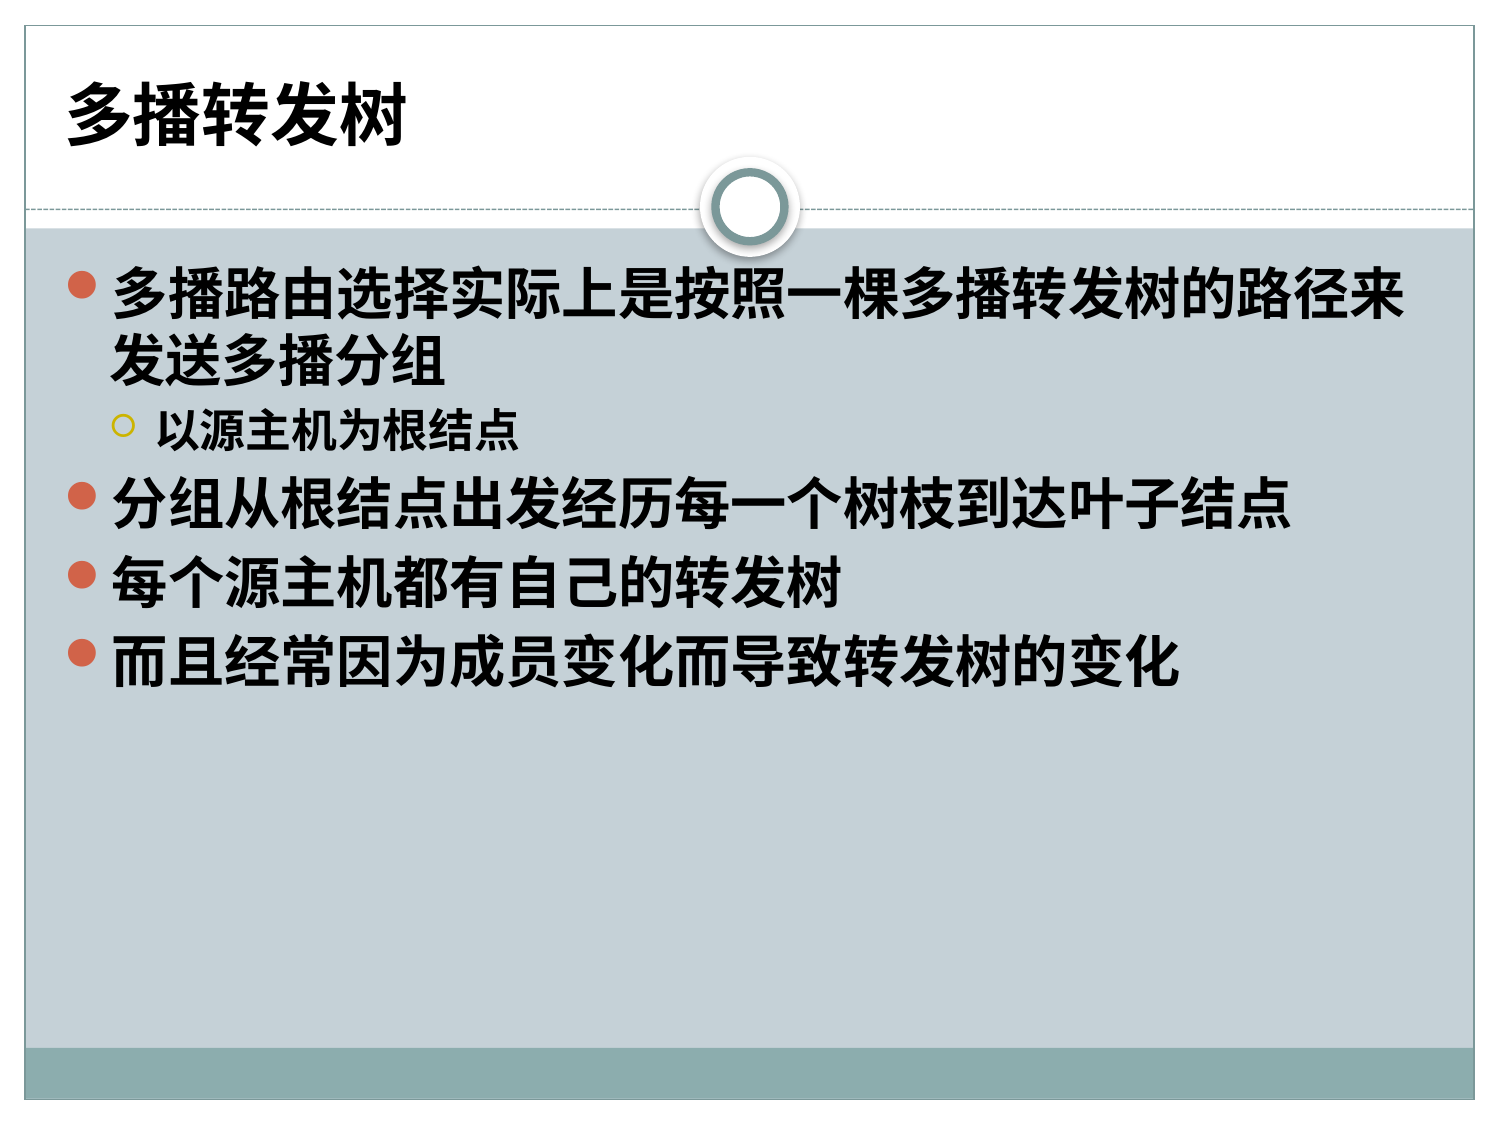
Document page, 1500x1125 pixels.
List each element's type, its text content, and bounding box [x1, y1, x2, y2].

list 多播路由选择实际上是按照一棵多播转发树的路径来发送多播分组 以源主机为根结点 分组从根结点出发经历每一个树枝到达叶子结点 每个源主机都有自己的转发树 而且经常因为成员变化而导致转发树的变化 [49, 250, 1445, 1001]
title 多播转发树 [49, 37, 1450, 162]
